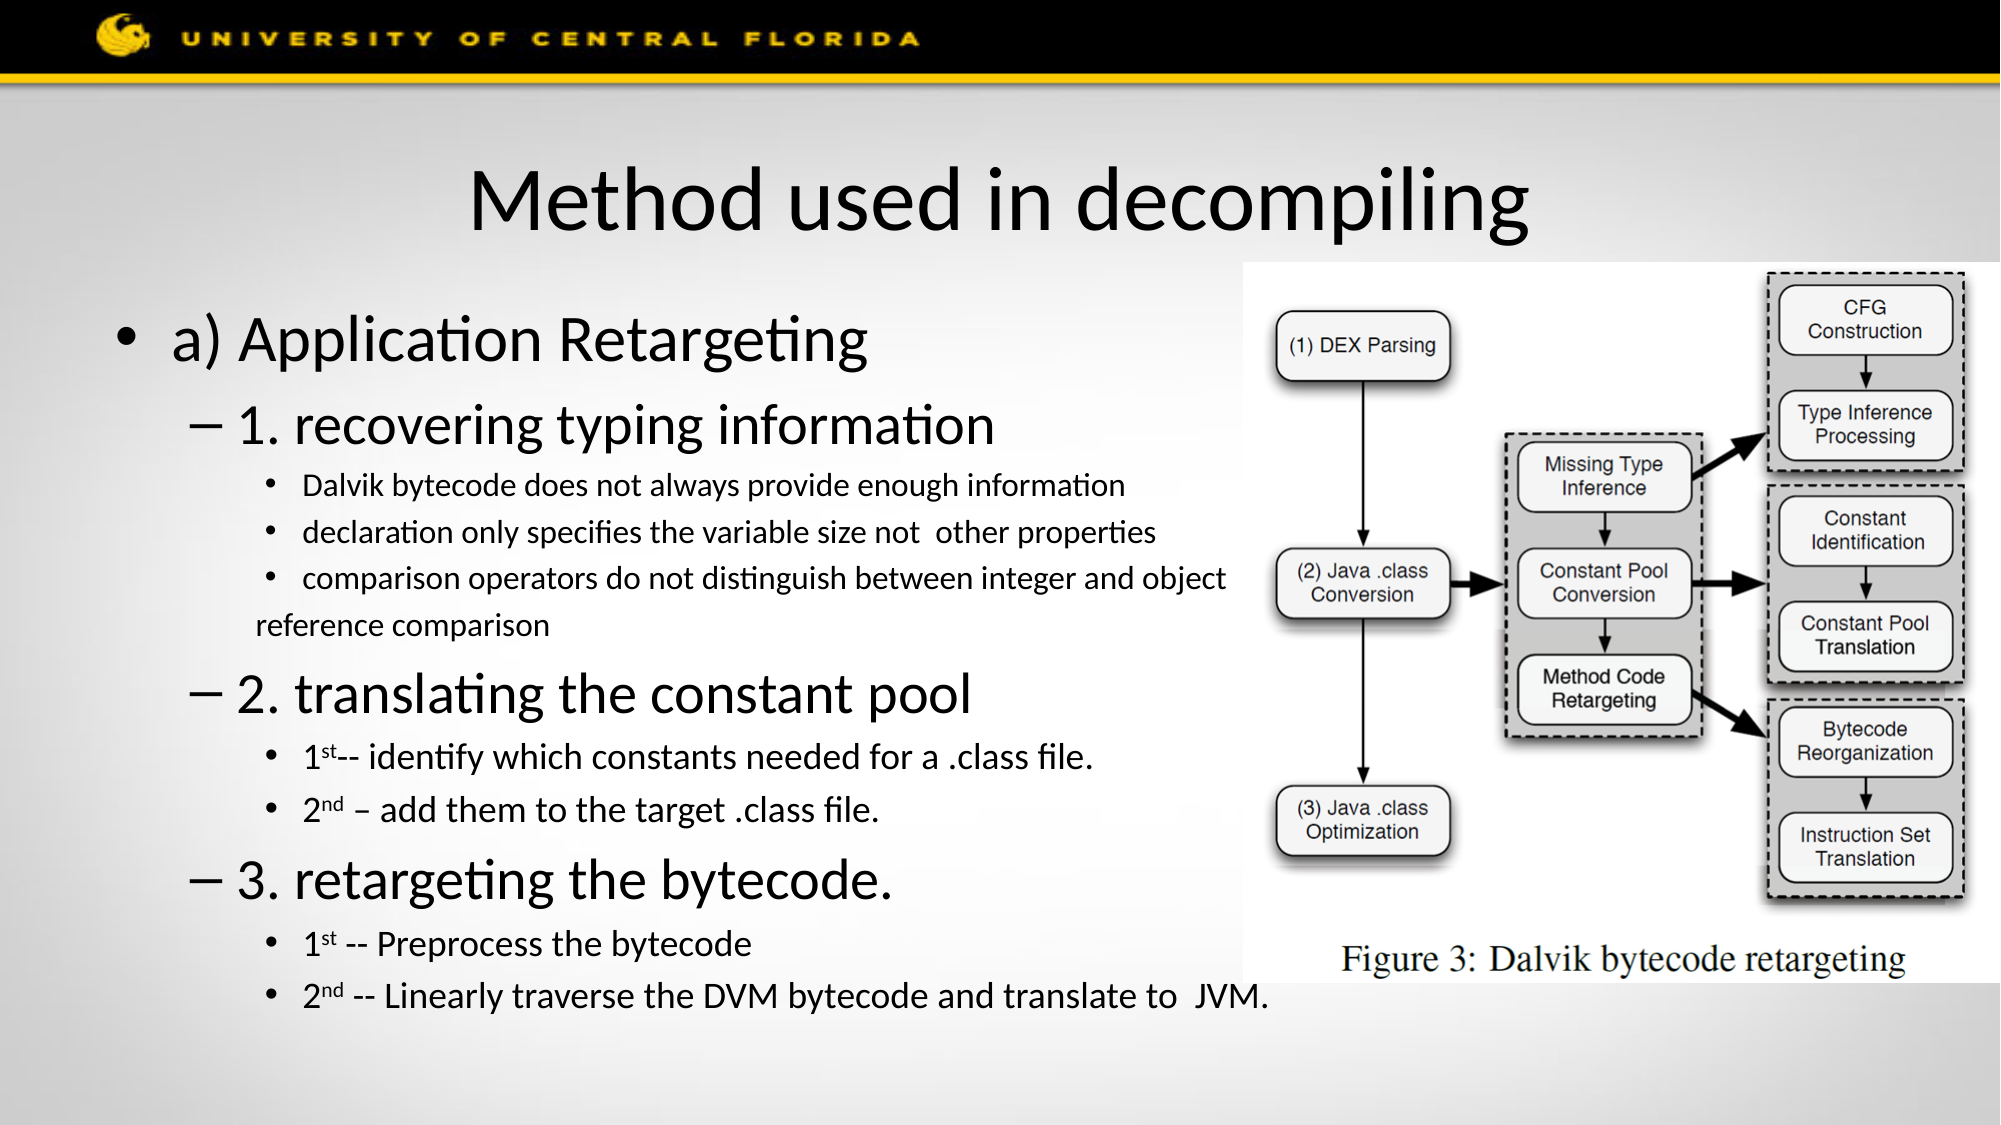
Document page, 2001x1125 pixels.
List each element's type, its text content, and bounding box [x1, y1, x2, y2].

picture [0, 0, 2000, 1125]
title Method used in decompiling [99, 125, 1900, 263]
list a) Application Retargeting 1. recovering typing information Dalvik bytecode does not always provide enough information declaration only specifies the variable size not other properties comparison operators do not distinguish between integer and object reference comparison 2. translating the constant pool 1st-- identify which constants needed for a .class file. 2nd – add them to the target .class file. 3. retargeting the bytecode. 1st -- Preprocess the bytecode 2nd -- Linearly traverse the DVM bytecode and translate to JVM. [99, 287, 1900, 1097]
